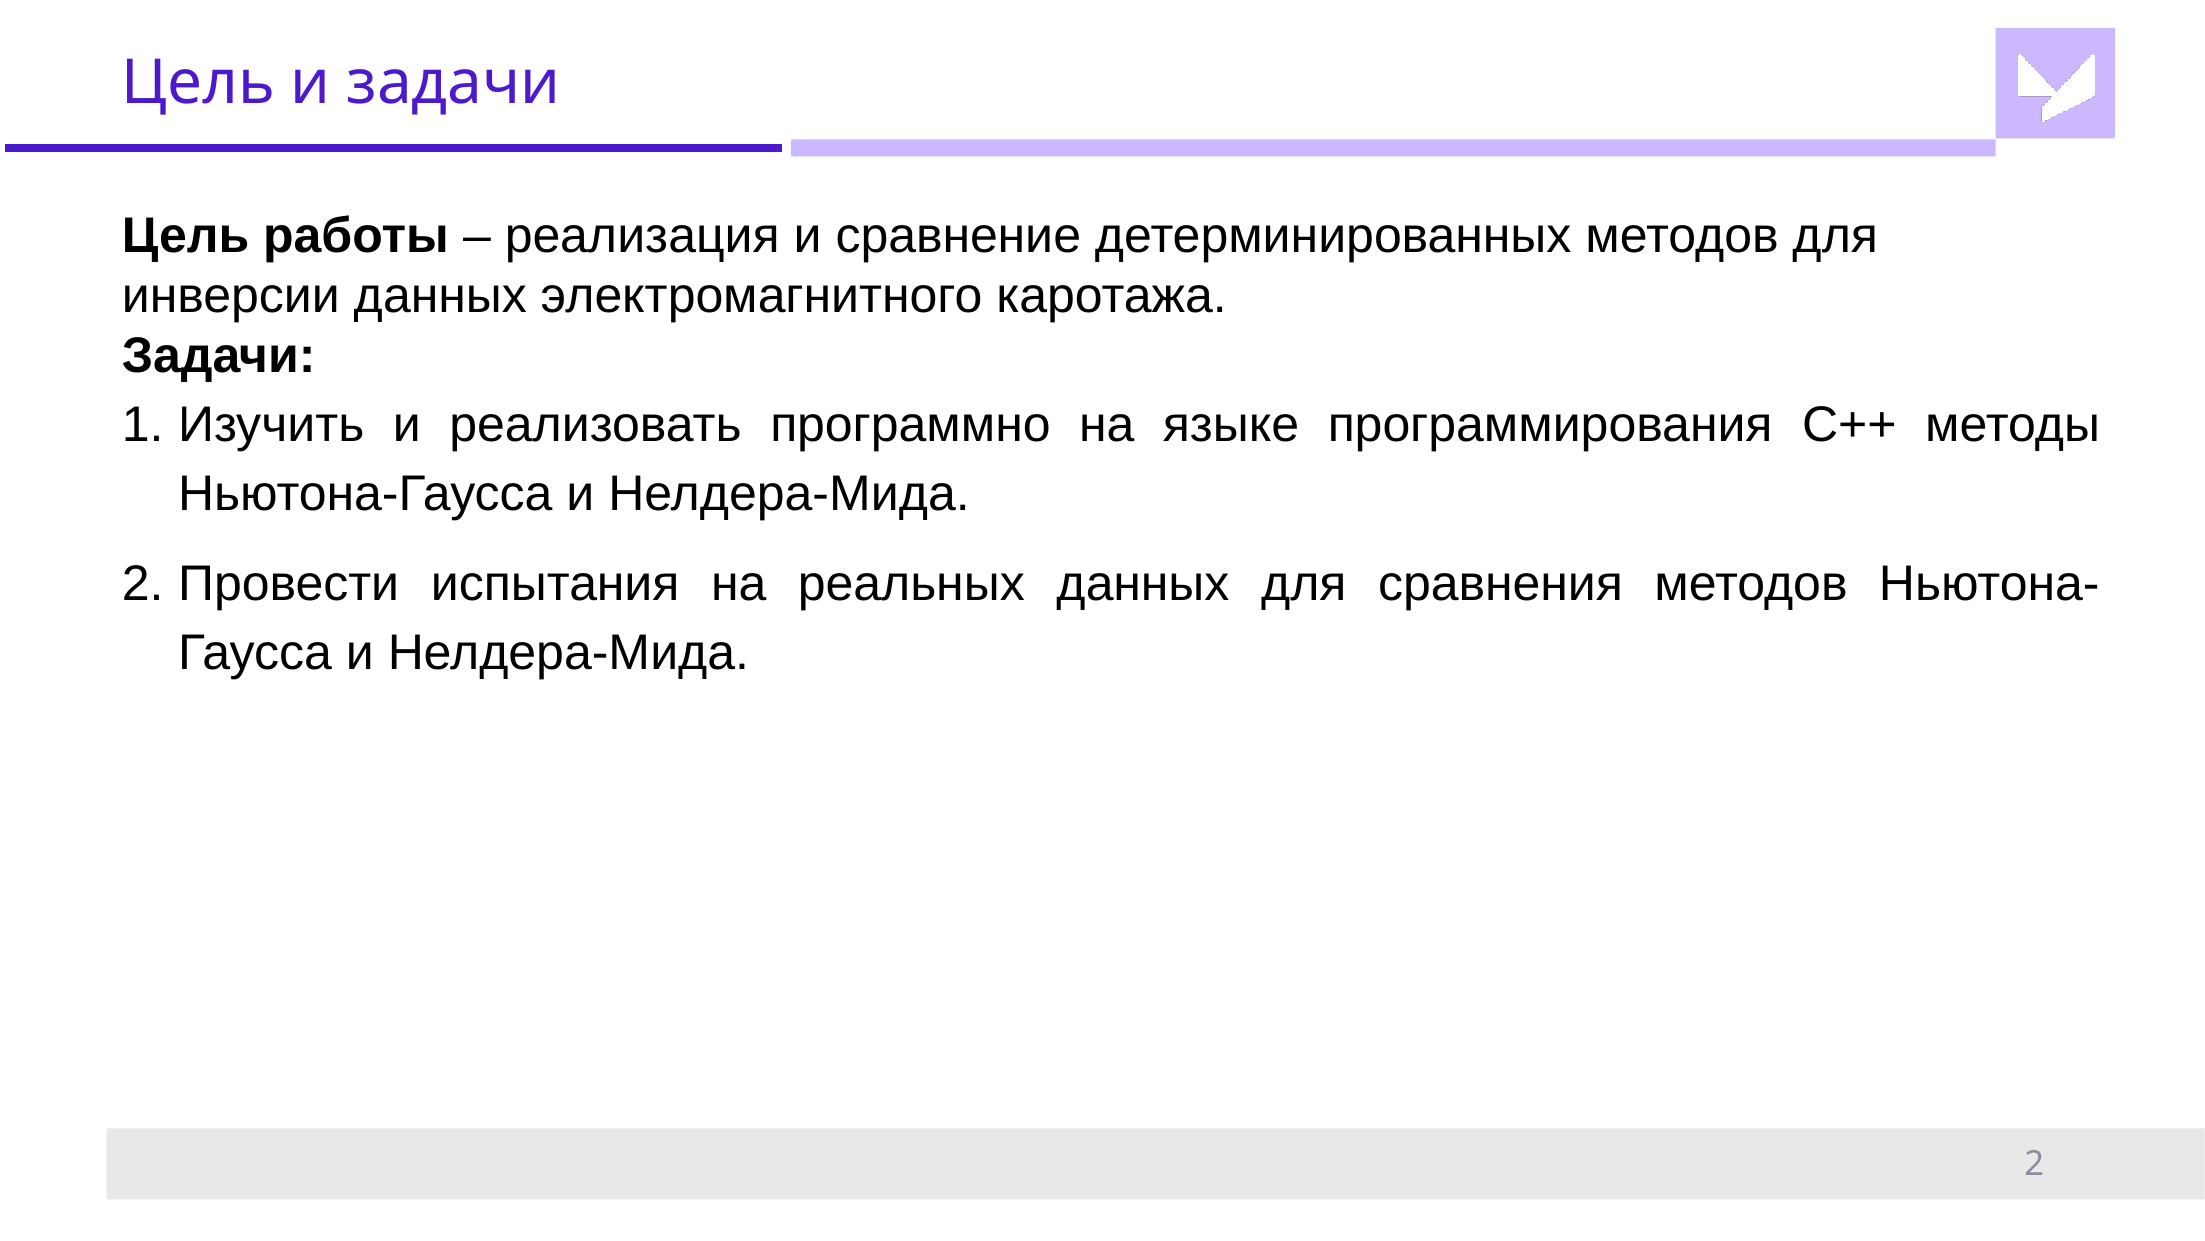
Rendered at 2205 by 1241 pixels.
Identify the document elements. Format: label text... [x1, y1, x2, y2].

subtitle Цель работы – реализация и сравнение детерминированных методов для инверсии данных электромагнитного каротажа. Задачи: Изучить и реализовать программно на языке программирования C++ методы Ньютона-Гаусса и Нелдера-Мида. Провести испытания на реальных данных для сравнения методов Ньютона-Гаусса и Нелдера-Мида. [106, 194, 2116, 1081]
slide_number 2 [1841, 1131, 2060, 1198]
title Цель и задачи [106, 42, 2009, 130]
picture [2016, 48, 2096, 127]
